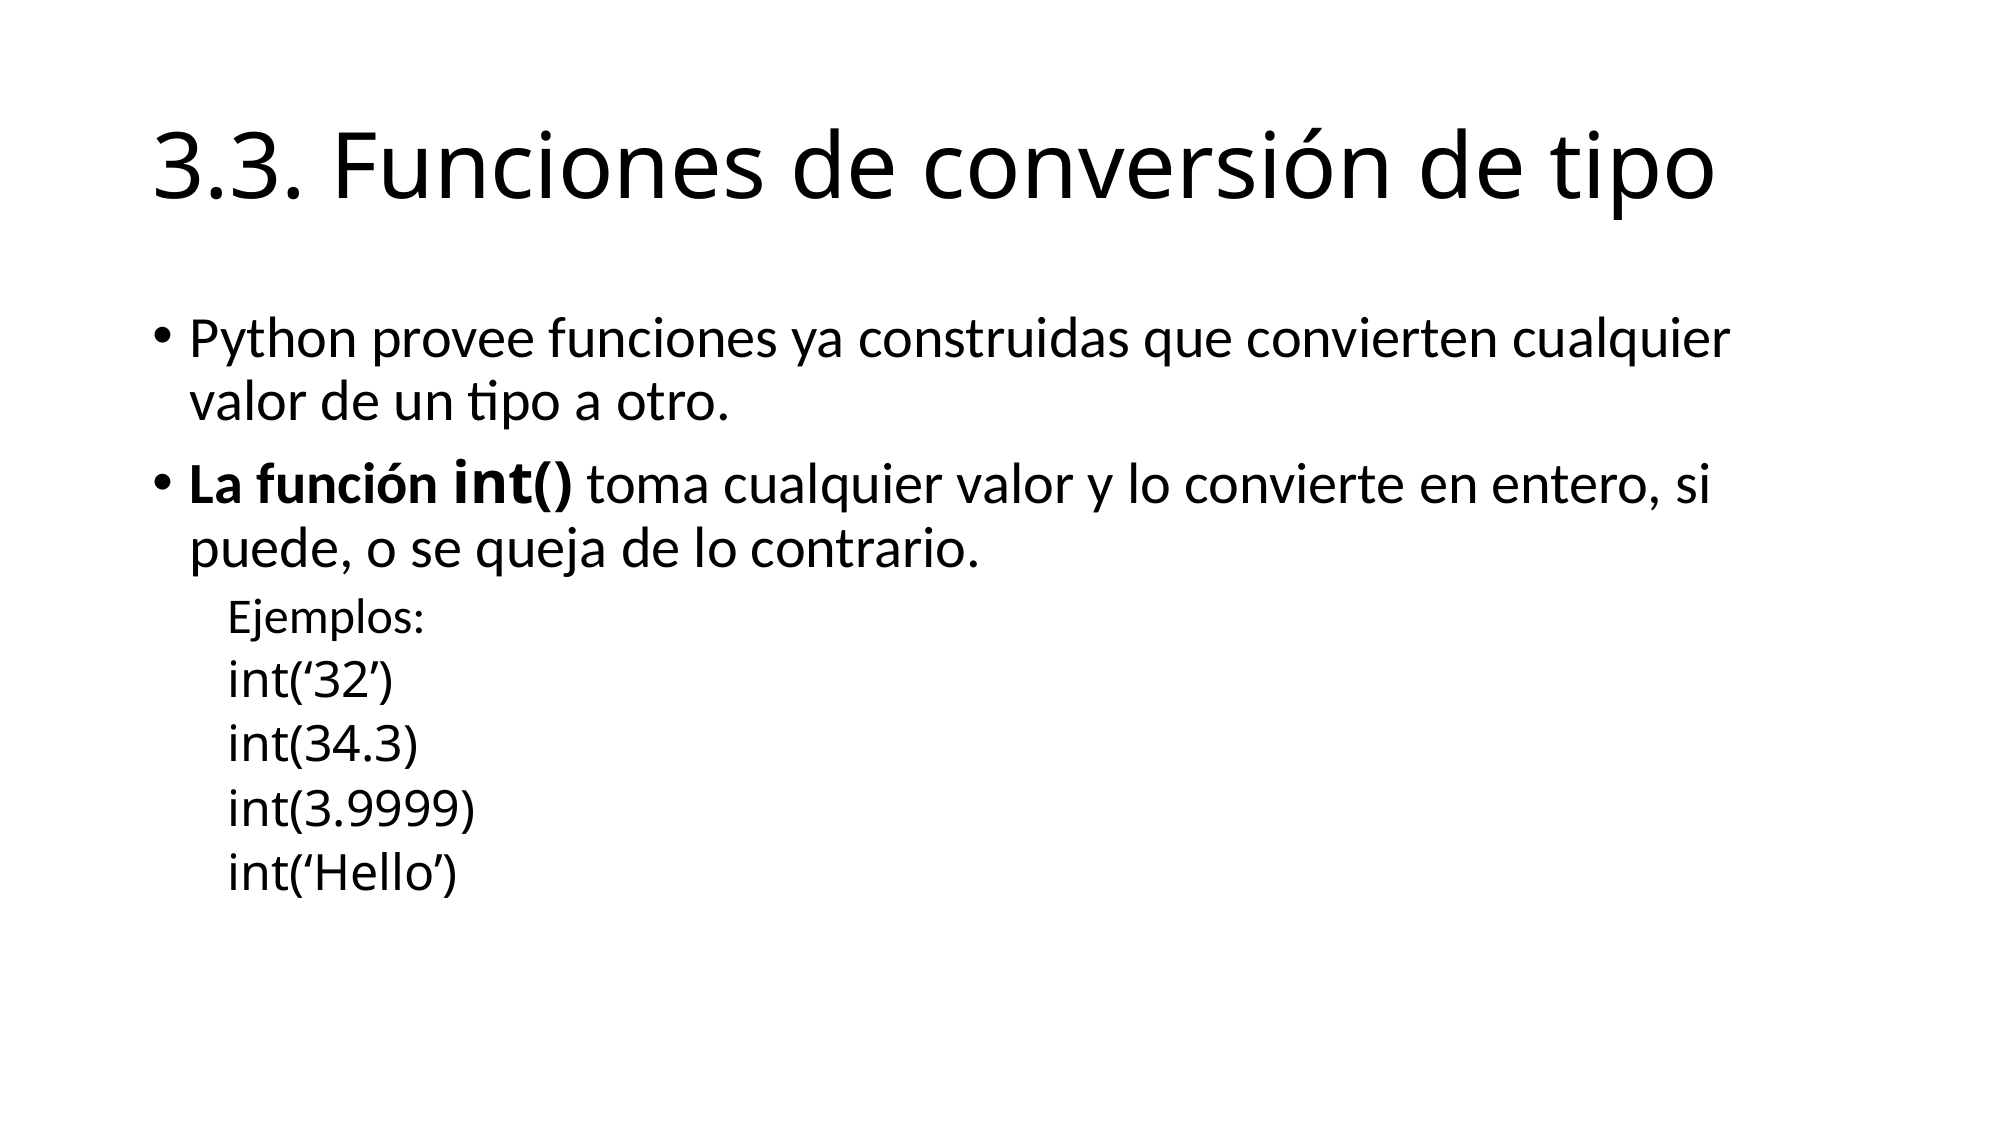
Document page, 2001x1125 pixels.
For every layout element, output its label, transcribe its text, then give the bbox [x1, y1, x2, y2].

list Python provee funciones ya construidas que convierten cualquier valor de un tipo a otro. La función int() toma cualquier valor y lo convierte en entero, si puede, o se queja de lo contrario. Ejemplos: int(‘32’) int(34.3) int(3.9999) int(‘Hello’) [137, 299, 1863, 1014]
title 3.3. Funciones de conversión de tipo [137, 59, 1863, 278]
